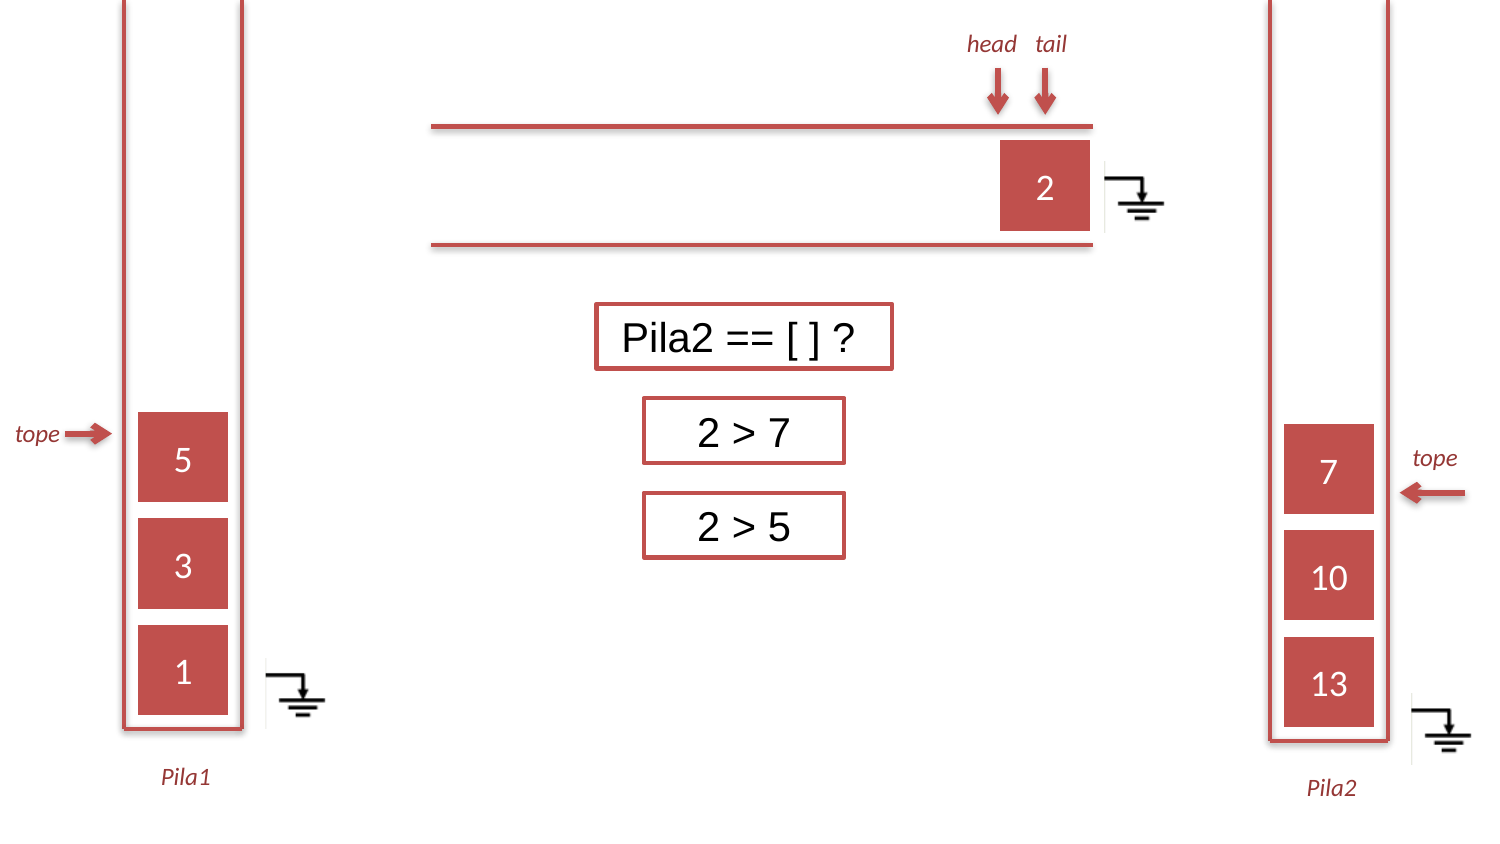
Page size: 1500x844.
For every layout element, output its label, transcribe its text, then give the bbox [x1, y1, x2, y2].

text_box 2 > 7 [642, 396, 846, 465]
text_box Pila2 == [ ] ? [594, 302, 894, 371]
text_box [1393, 433, 1483, 493]
picture [1104, 161, 1176, 234]
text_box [1009, 19, 1093, 115]
text_box Pila1 [135, 752, 237, 798]
text_box Pila2 [1281, 764, 1382, 810]
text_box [950, 19, 1008, 115]
text_box 2 > 5 [642, 491, 846, 560]
picture [1411, 693, 1483, 765]
text_box 2 [996, 136, 1094, 235]
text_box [123, 0, 243, 730]
picture [265, 657, 337, 730]
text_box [1269, 0, 1389, 741]
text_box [0, 409, 113, 456]
